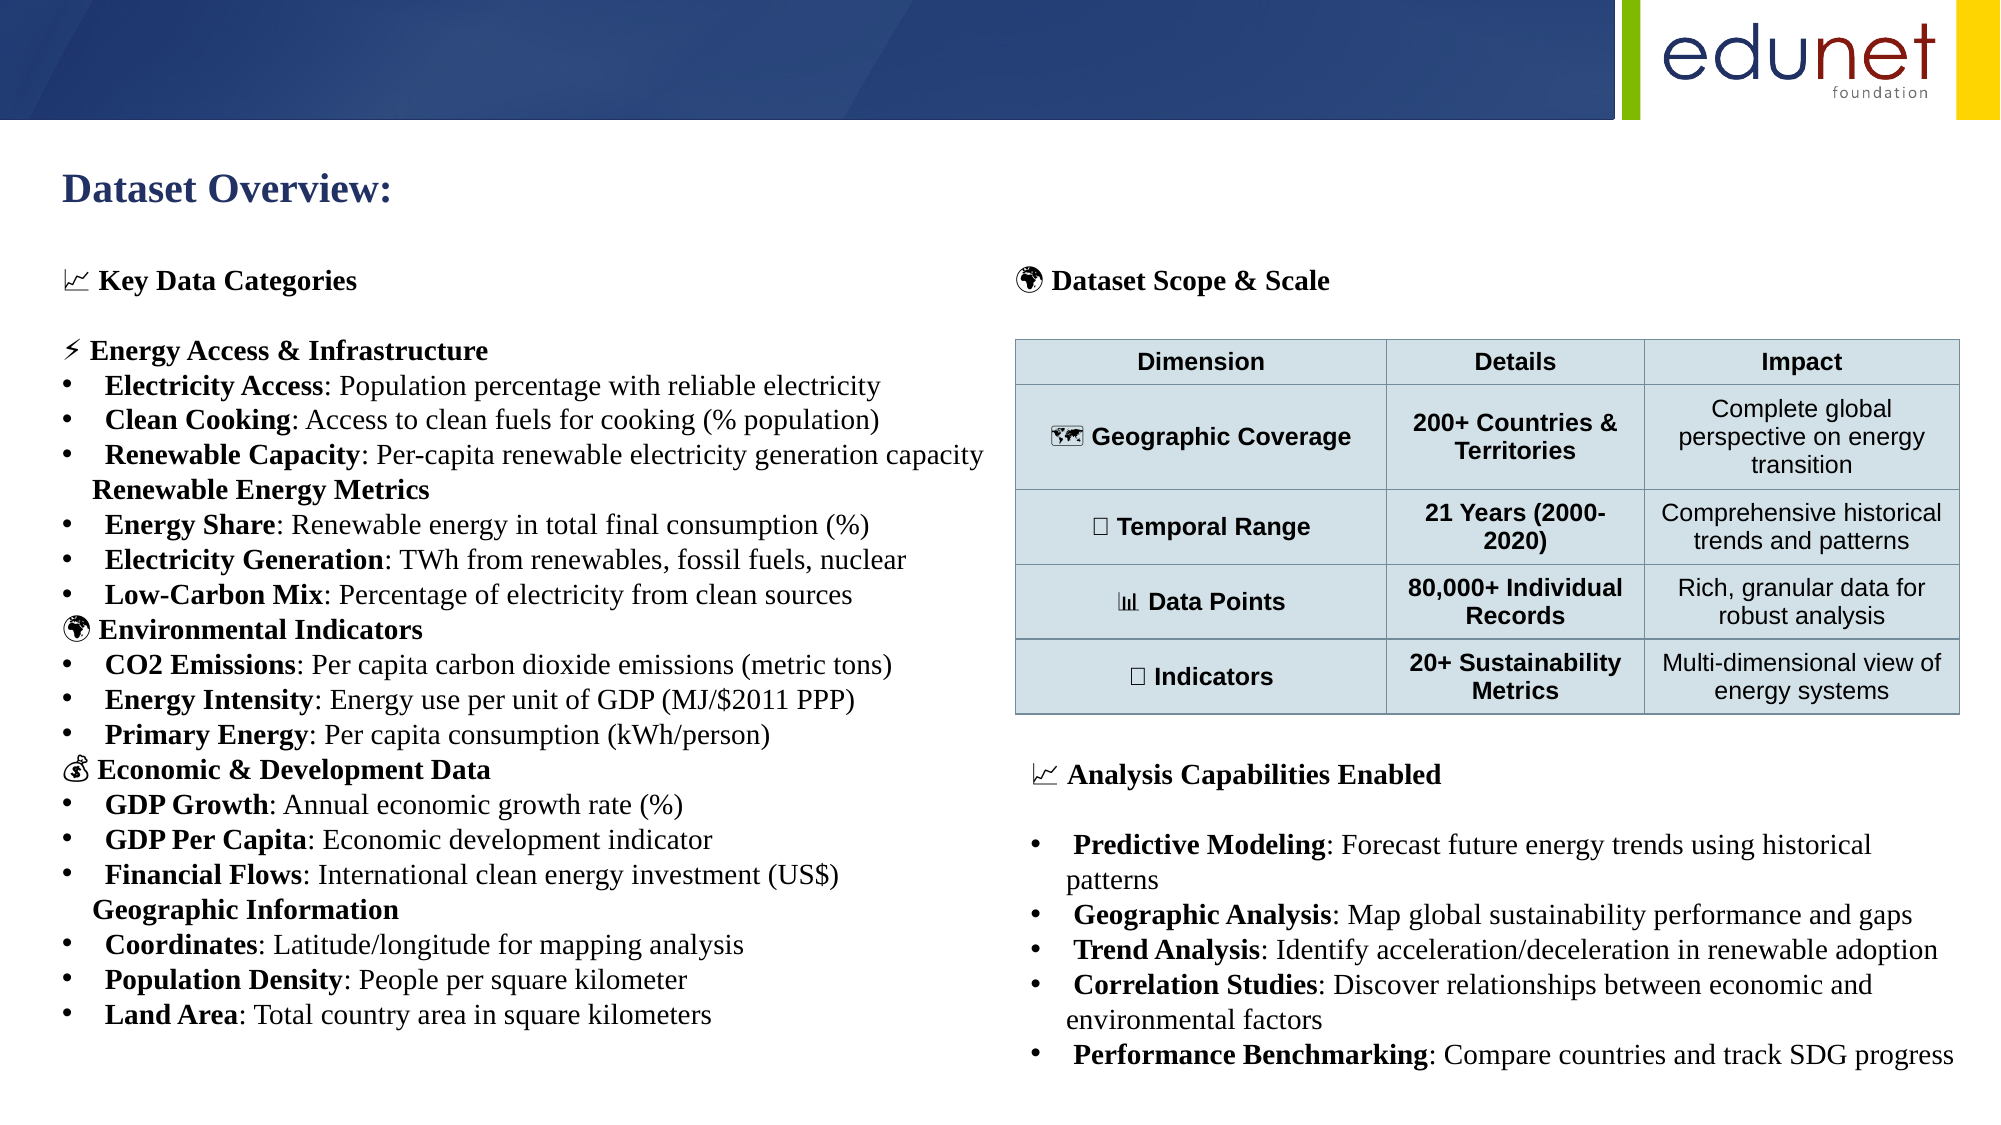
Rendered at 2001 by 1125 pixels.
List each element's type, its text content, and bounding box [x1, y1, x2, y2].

table_cell Multi-dimensional view of energy systems [1645, 640, 1959, 713]
text_box 📈 Key Data Categories ⚡ Energy Access & Infrastructure Electricity Access: Population percentage with reliable electricity Clean Cooking: Access to clean fuels for cooking (% population) Renewable Capacity: Per-capita renewable electricity generation capacity 🌱 Renewable Energy Metrics Energy Share: Renewable energy in total final consumption (%) Electricity Generation: TWh from renewables, fossil fuels, nuclear Low-Carbon Mix: Percentage of electricity from clean sources 🌍 Environmental Indicators CO2 Emissions: Per capita carbon dioxide emissions (metric tons) Energy Intensity: Energy use per unit of GDP (MJ/$2011 PPP) Primary Energy: Per capita consumption (kWh/person) 💰 Economic & Development Data GDP Growth: Annual economic growth rate (%) GDP Per Capita: Economic development indicator Financial Flows: International clean energy investment (US$) 📍 Geographic Information Coordinates: Latitude/longitude for mapping analysis Population Density: People per square kilometer Land Area: Total country area in square kilometers [47, 253, 1048, 1038]
table_cell 📊 Data Points [1048, 565, 1386, 638]
picture [1652, 12, 1948, 108]
table_cell 21 Years (2000-2020) [1387, 490, 1644, 564]
table_cell Rich, granular data for robust analysis [1645, 565, 1959, 638]
table_header Impact [1645, 340, 1959, 384]
table_cell 🔢 Indicators [1048, 640, 1386, 713]
table_header Dimension [1048, 340, 1386, 384]
table_cell Comprehensive historical trends and patterns [1645, 490, 1959, 564]
table_cell 🗺️ Geographic Coverage [1048, 385, 1386, 489]
table_cell 80,000+ Individual Records [1387, 565, 1644, 638]
text_box 📈 Analysis Capabilities Enabled Predictive Modeling: Forecast future energy trends using historical patterns Geographic Analysis: Map global sustainability performance and gaps Trend Analysis: Identify acceleration/deceleration in renewable adoption Correlation Studies: Discover relationships between economic and environmental factors Performance Benchmarking: Compare countries and track SDG progress [1015, 748, 1971, 1078]
text_box Dataset Overview: [47, 153, 1016, 219]
table_cell 200+ Countries & Territories [1387, 385, 1644, 489]
text_box 🌍 Dataset Scope & Scale [1048, 253, 1380, 339]
table_cell ⏰ Temporal Range [1048, 490, 1386, 564]
table_cell 20+ Sustainability Metrics [1387, 640, 1644, 713]
table_cell Complete global perspective on energy transition [1645, 385, 1959, 489]
table_header Details [1387, 340, 1644, 384]
